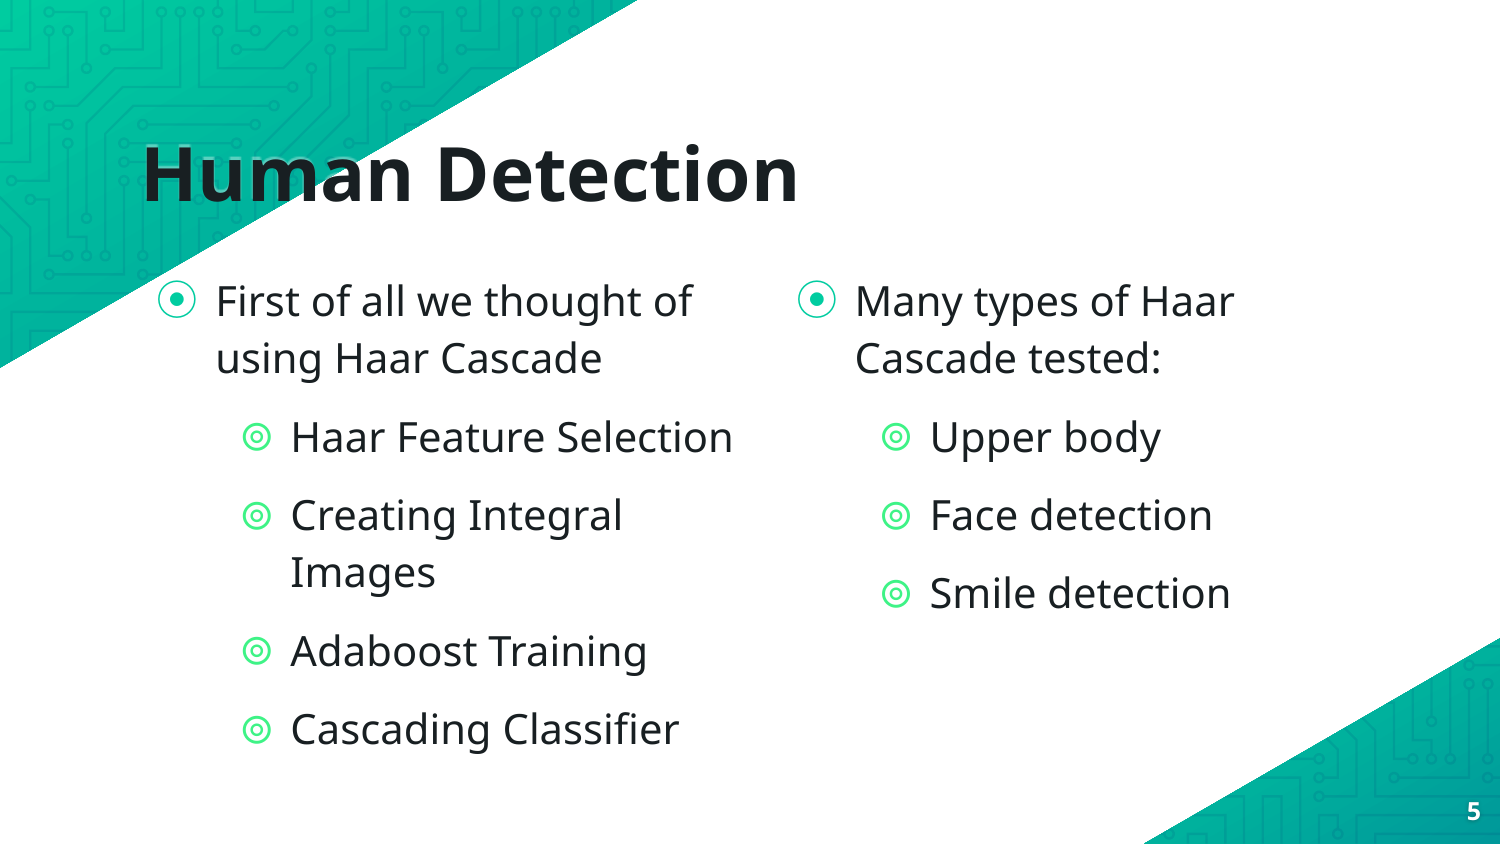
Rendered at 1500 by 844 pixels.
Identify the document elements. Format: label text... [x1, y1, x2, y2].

list First of all we thought of using Haar Cascade Haar Feature Selection Creating Integral Images Adaboost Training Cascading Classifier [140, 267, 736, 738]
title Human Detection [140, 137, 1360, 219]
list Many types of Haar Cascade tested: Upper body Face detection Smile detection [779, 267, 1381, 738]
slide_number 5 [1391, 779, 1482, 844]
